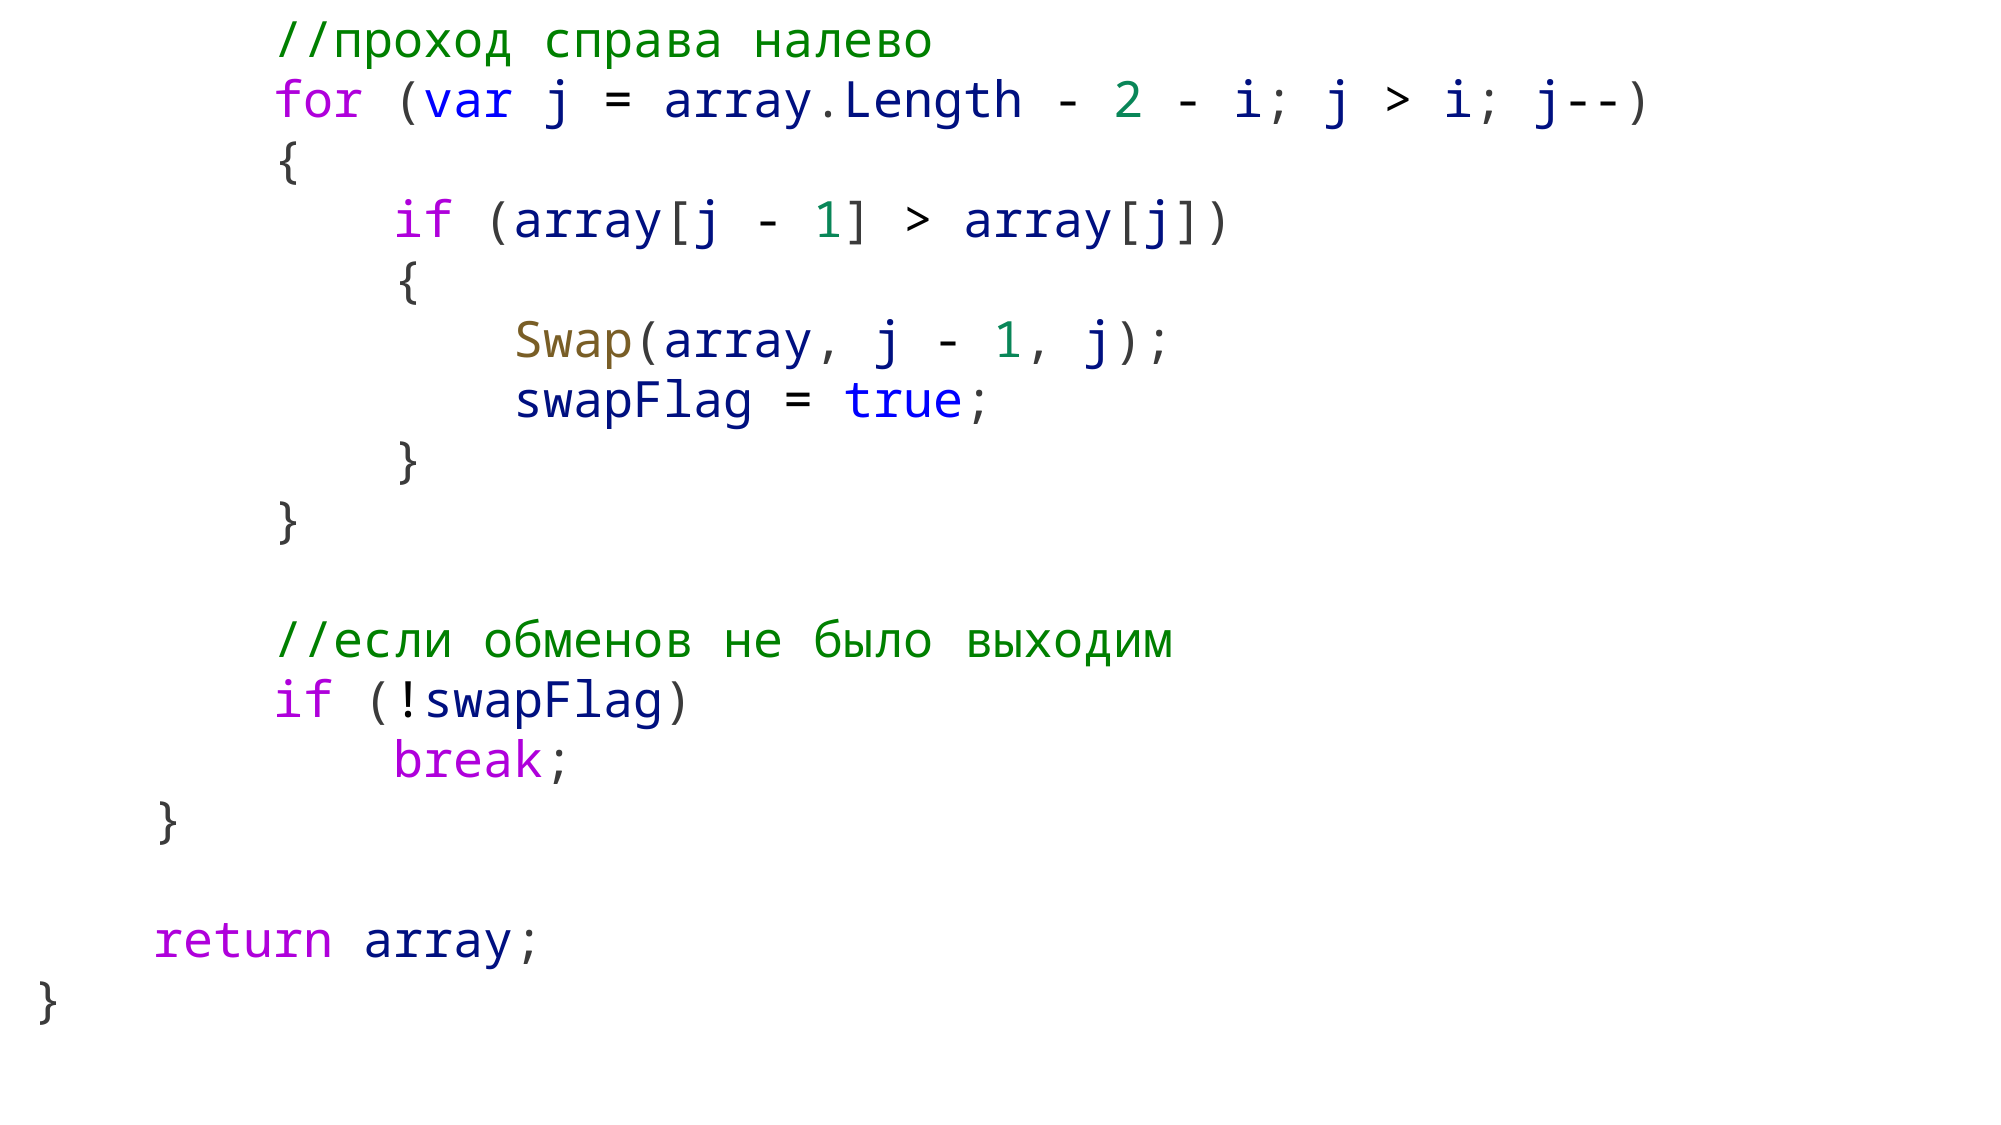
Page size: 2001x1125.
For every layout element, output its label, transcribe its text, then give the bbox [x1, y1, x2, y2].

text_box //проход справа налево for (var j = array.Length - 2 - i; j > i; j--) { if (array[j - 1] > array[j]) { Swap(array, j - 1, j); swapFlag = true; } } //если обменов не было выходим if (!swapFlag) break; } return array; } [18, 0, 2000, 1035]
